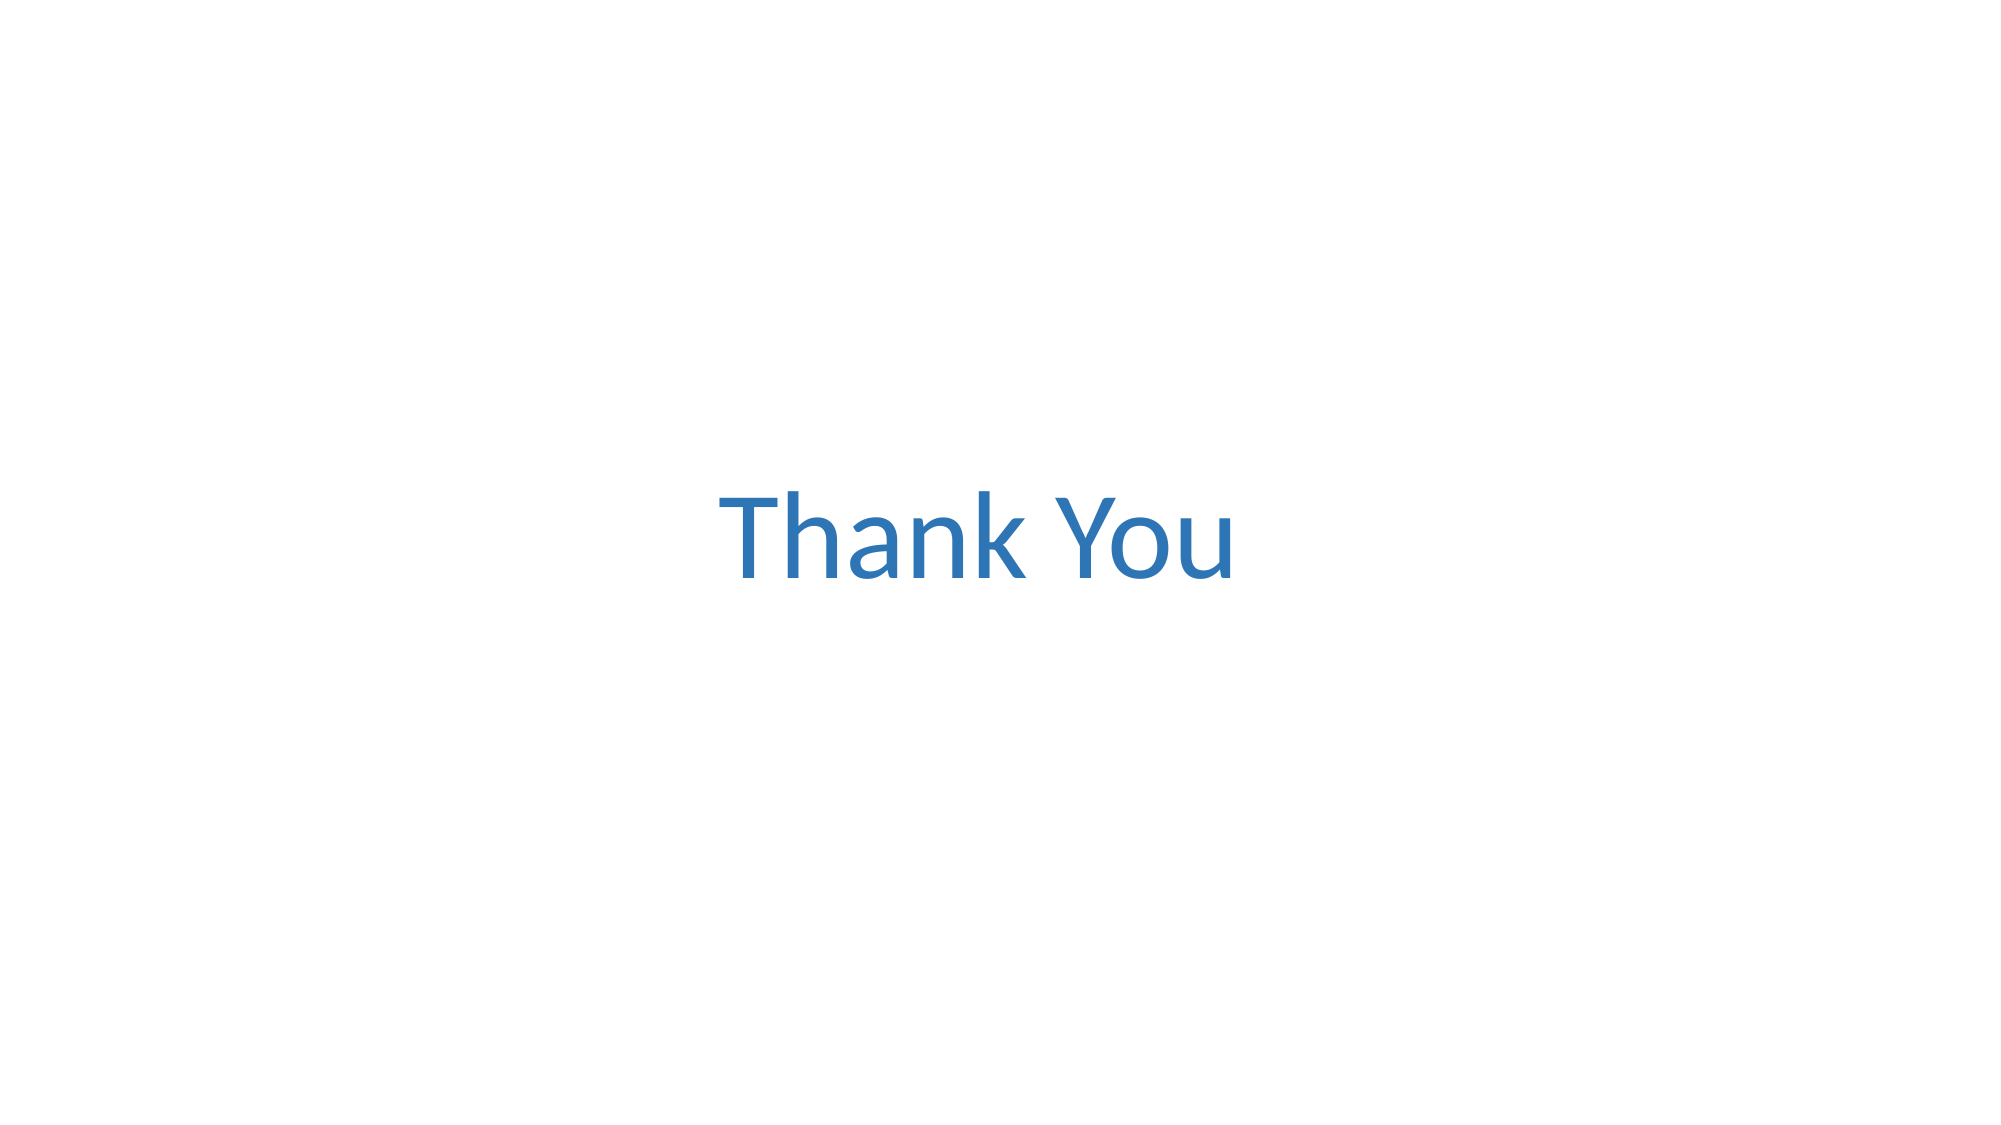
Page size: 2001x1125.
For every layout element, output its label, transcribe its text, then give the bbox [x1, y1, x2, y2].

list Thank You [623, 463, 1336, 622]
